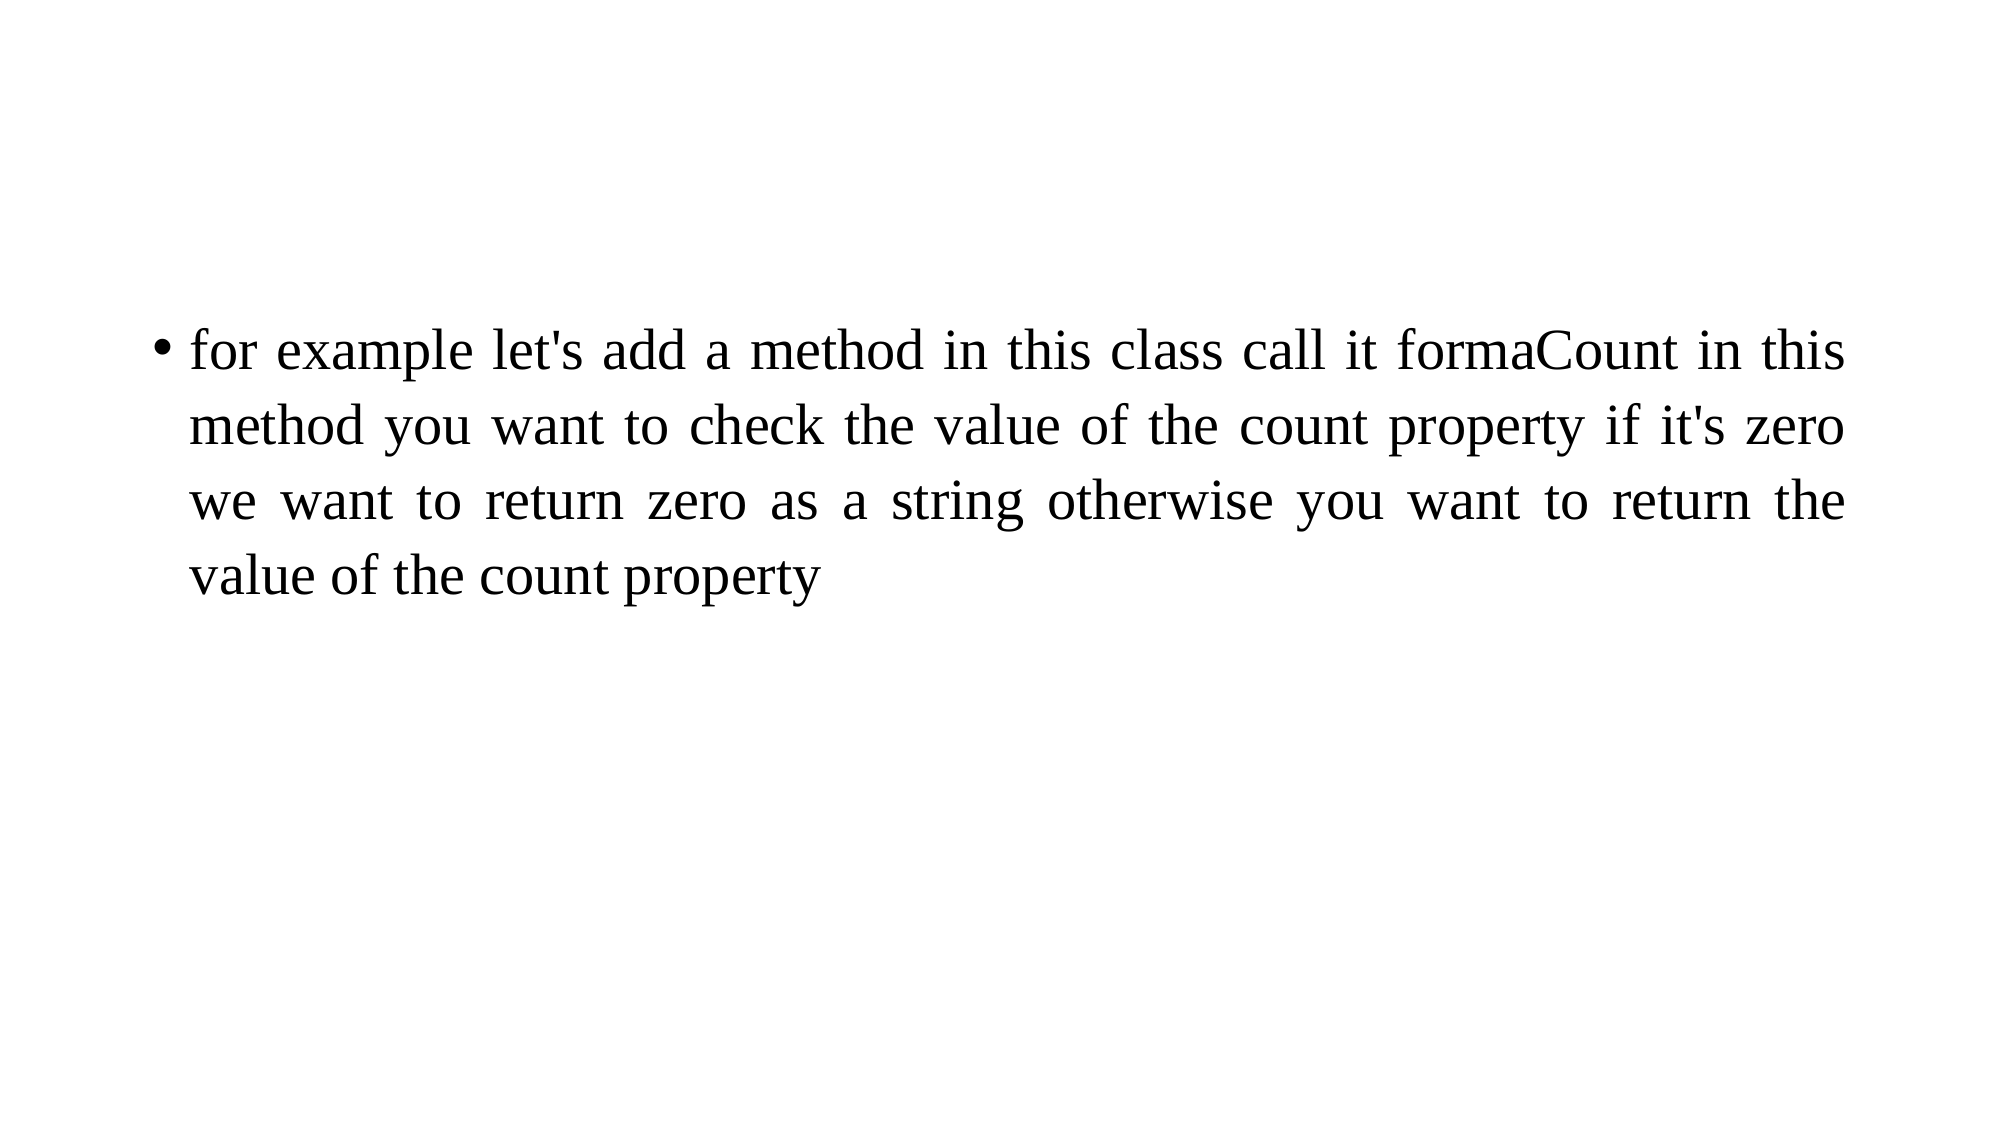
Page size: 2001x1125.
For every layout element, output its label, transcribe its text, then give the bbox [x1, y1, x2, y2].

list for example let's add a method in this class call it formaCount in this method you want to check the value of the count property if it's zero we want to return zero as a string otherwise you want to return the value of the count property [137, 299, 1863, 1014]
